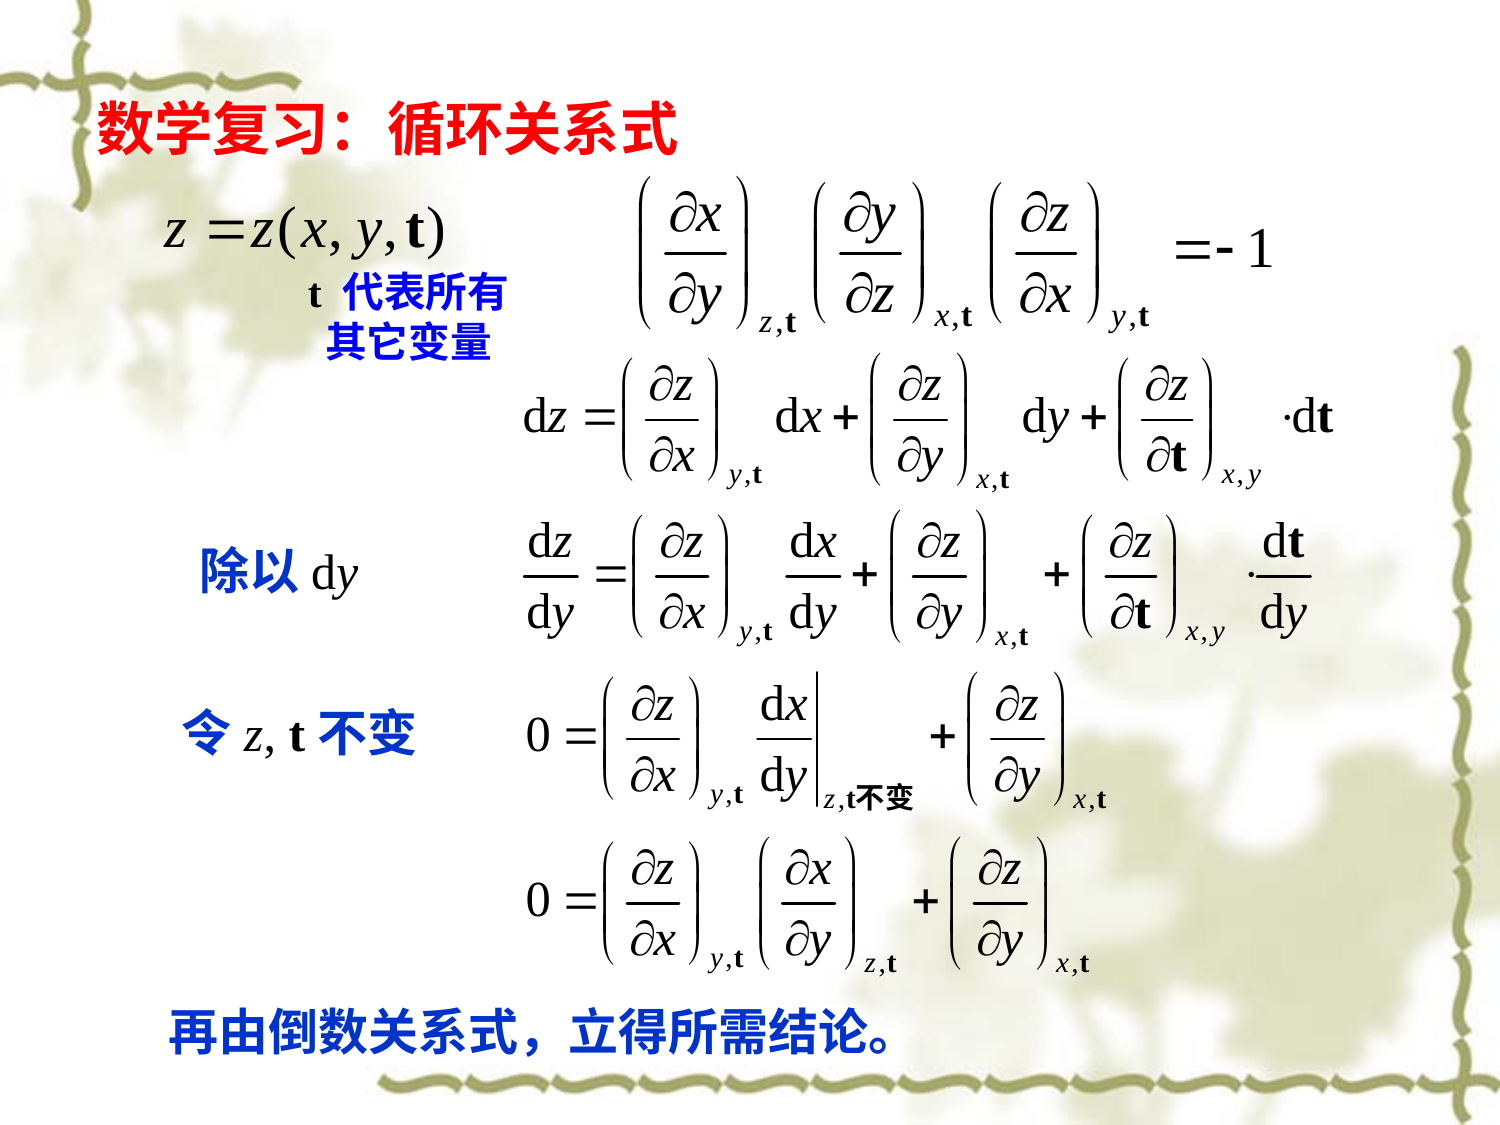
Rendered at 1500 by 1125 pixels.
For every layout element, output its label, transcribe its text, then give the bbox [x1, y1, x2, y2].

text_box 再由倒数关系式，立得所需结论。 [153, 993, 1441, 1069]
text_box 除以dy [184, 531, 403, 607]
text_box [515, 500, 1320, 661]
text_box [518, 827, 1101, 988]
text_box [152, 193, 458, 273]
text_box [627, 166, 1283, 342]
picture [0, 0, 1500, 1125]
text_box 令z, t不变 [167, 693, 463, 769]
text_box t 代表所有其它变量 [279, 258, 538, 374]
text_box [518, 663, 1117, 824]
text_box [515, 344, 1346, 505]
text_box 数学复习：循环关系式 [81, 84, 1422, 170]
